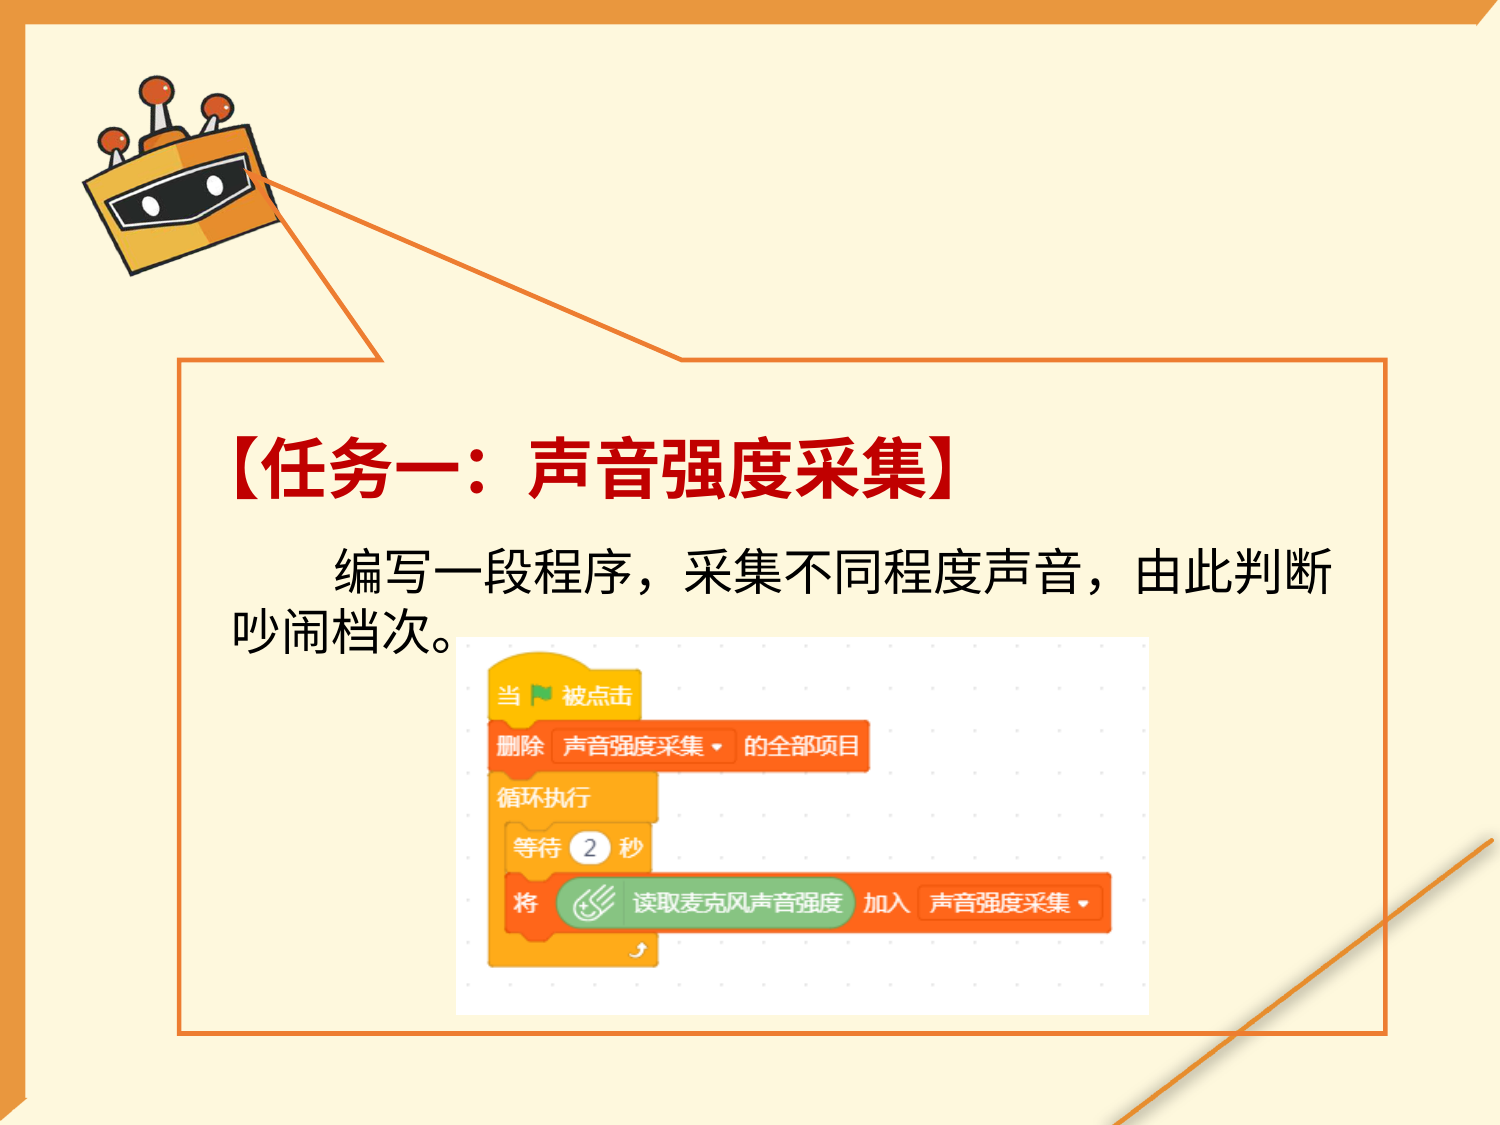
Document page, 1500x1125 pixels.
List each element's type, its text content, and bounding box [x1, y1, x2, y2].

text_box 编写一段程序，采集不同程度声音，由此判断吵闹档次。 [216, 533, 1350, 668]
picture [0, 0, 1500, 1125]
text_box [178, 171, 1387, 1035]
text_box 【任务一：声音强度采集】 [179, 379, 1103, 514]
